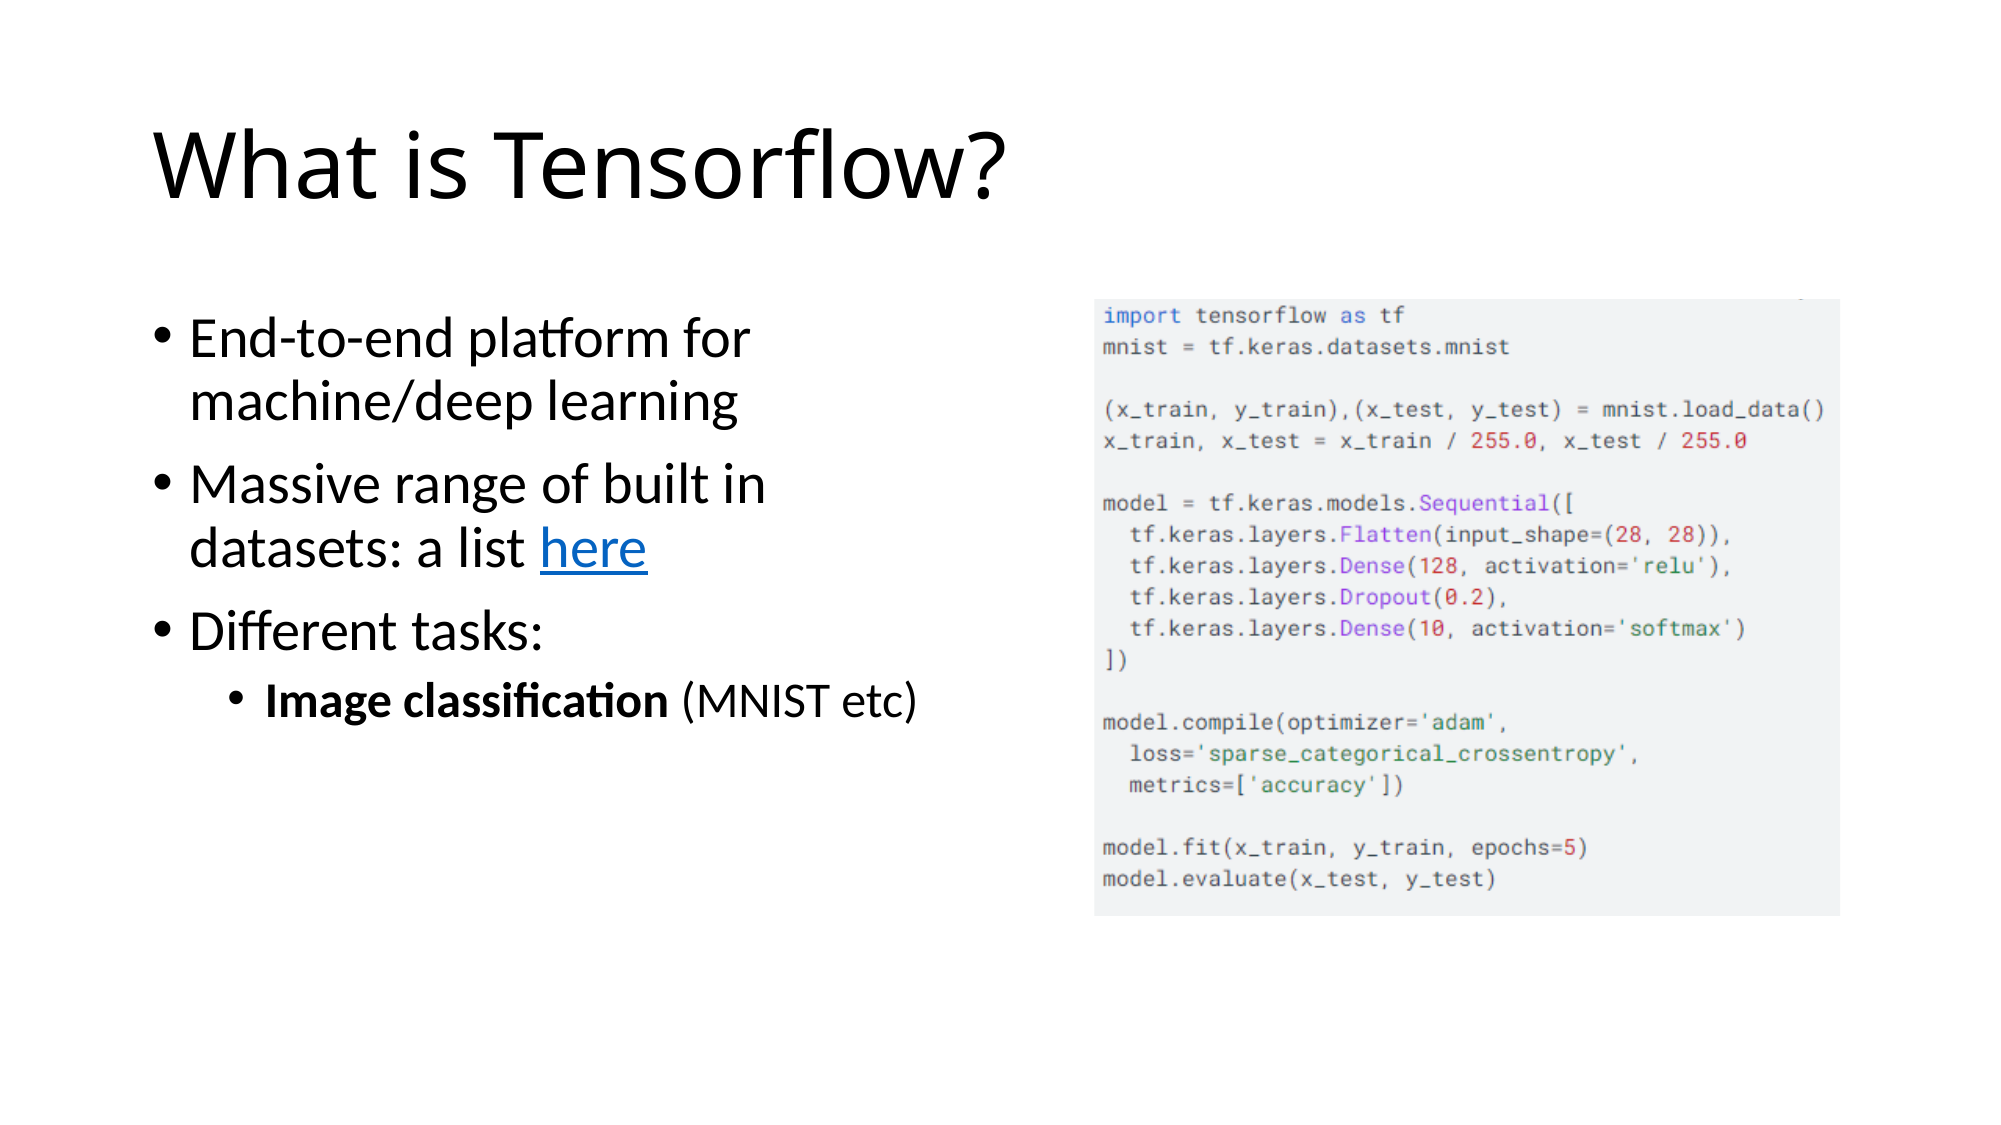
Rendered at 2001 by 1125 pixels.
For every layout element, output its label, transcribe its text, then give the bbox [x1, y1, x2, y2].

list End-to-end platform for machine/deep learning Massive range of built in datasets: a list here Different tasks: Image classification (MNIST etc) [137, 299, 988, 1014]
title What is Tensorflow? [137, 59, 1863, 278]
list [1094, 299, 1841, 916]
